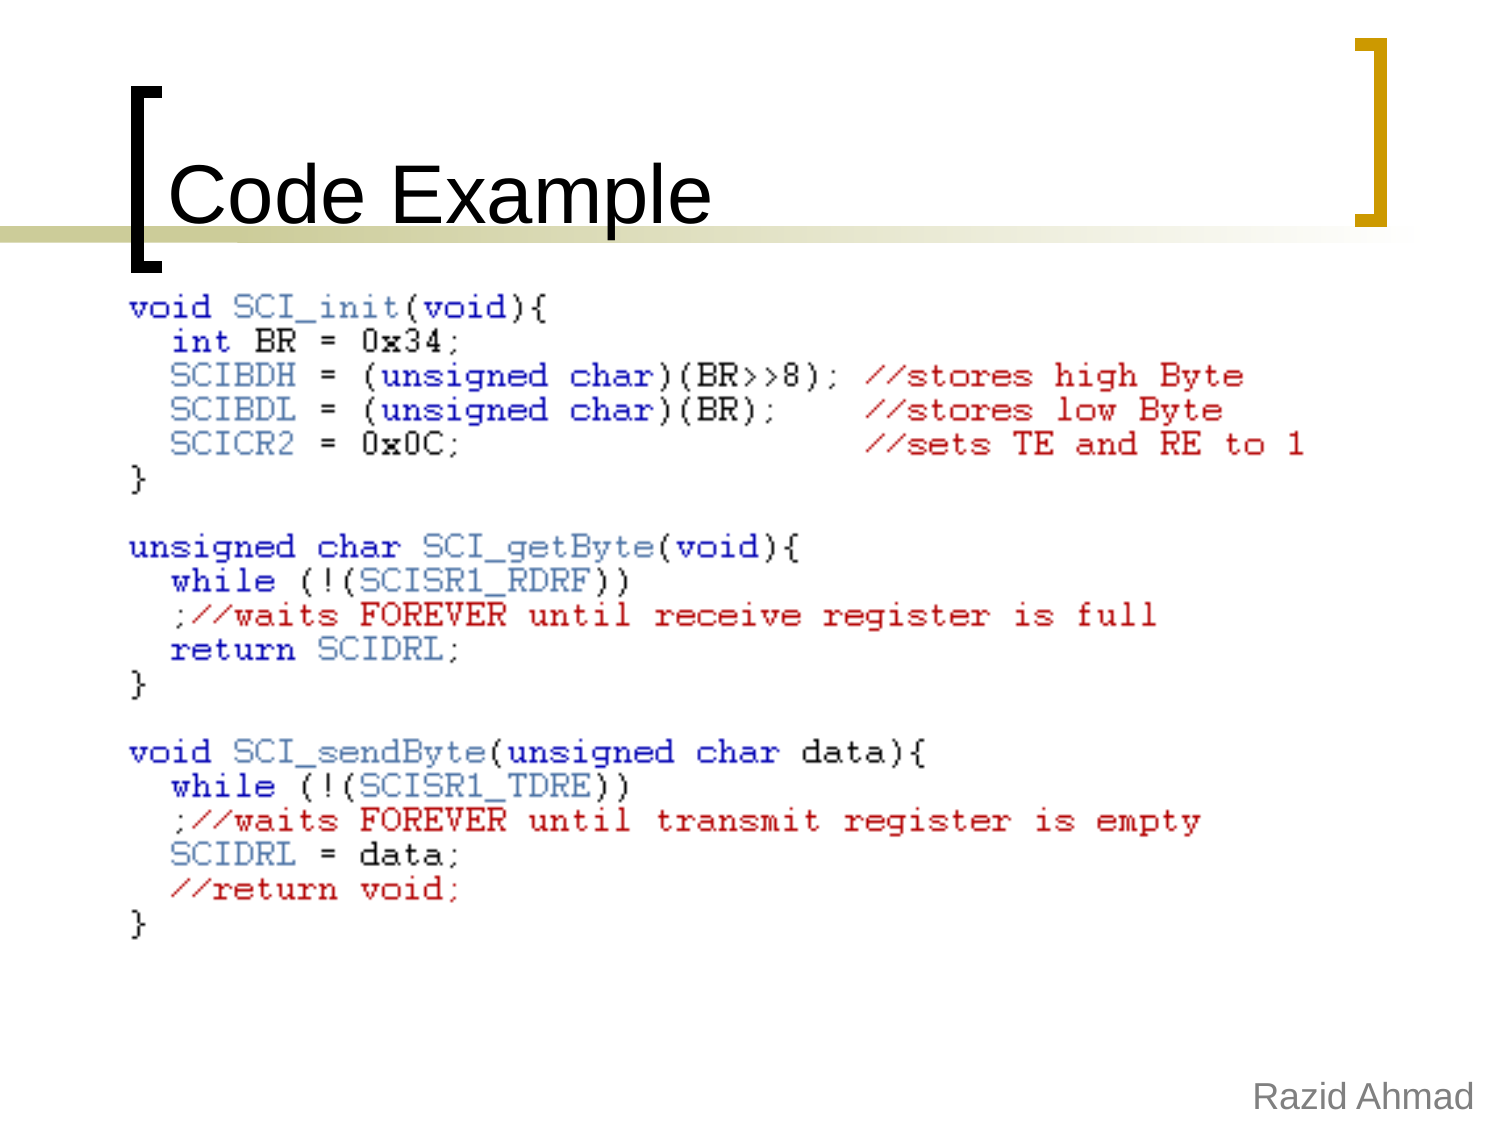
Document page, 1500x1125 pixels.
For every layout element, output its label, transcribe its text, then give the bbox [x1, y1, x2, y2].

text_box Razid Ahmad [1237, 1064, 1500, 1125]
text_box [124, 287, 1388, 946]
title Code Example [152, 15, 1328, 248]
